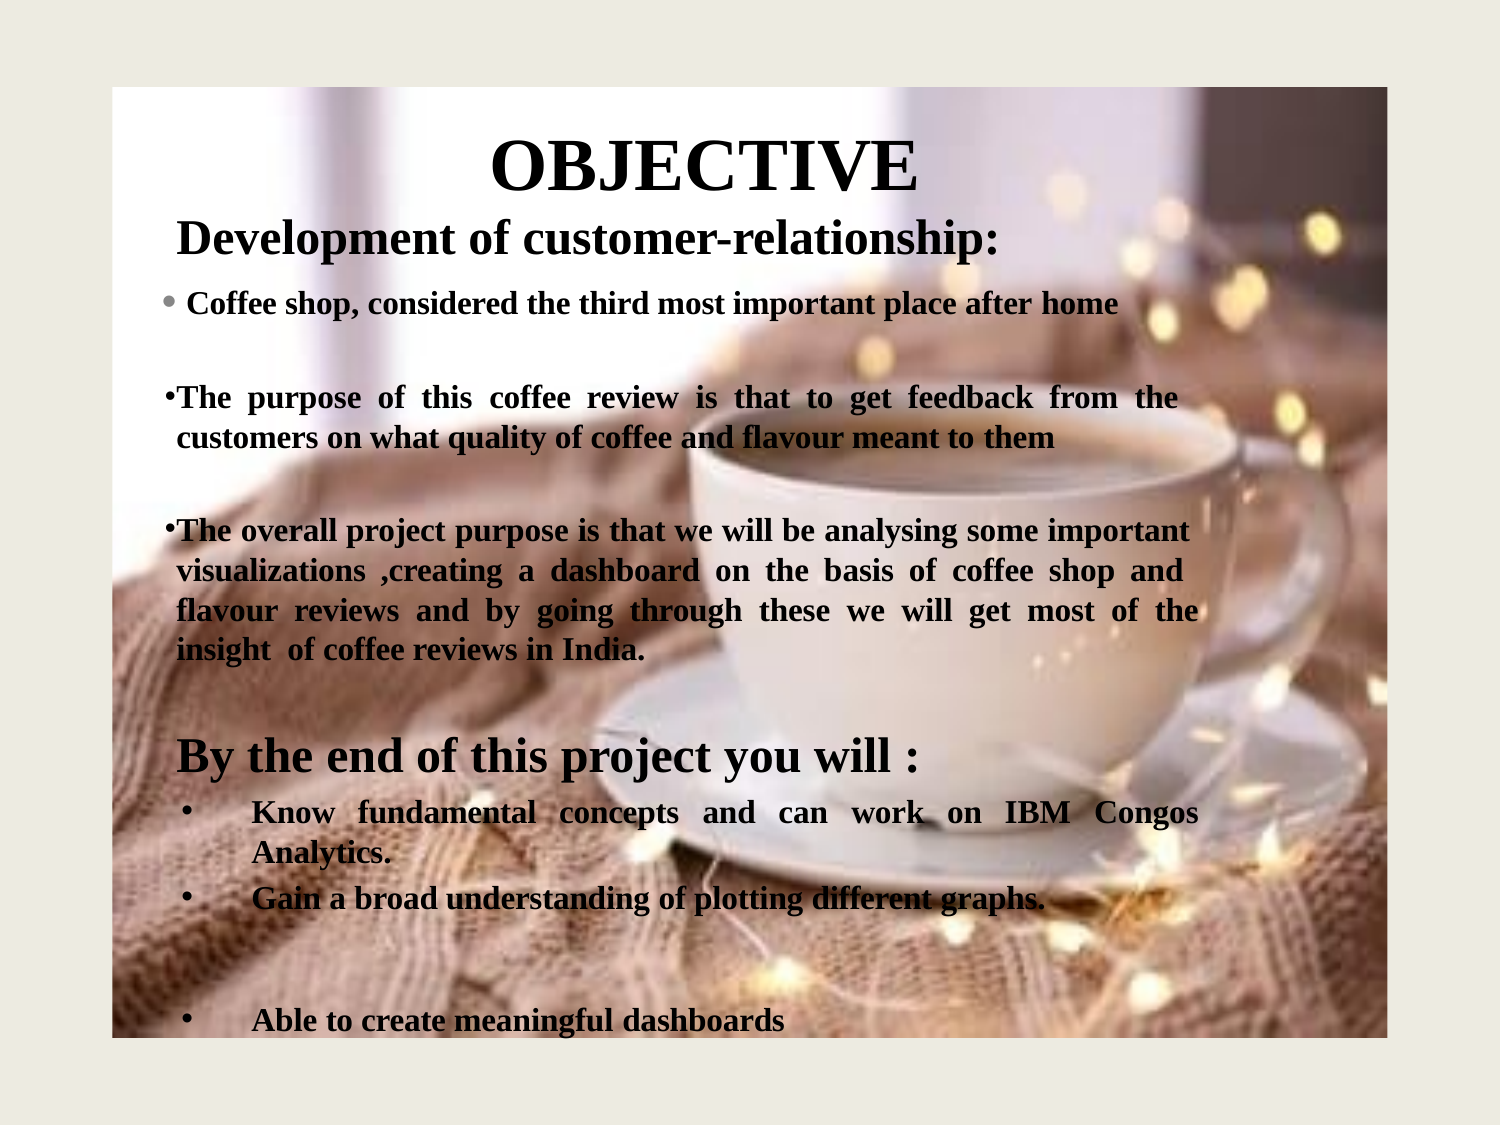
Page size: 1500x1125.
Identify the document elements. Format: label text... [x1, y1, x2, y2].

list Development of customer-relationship: Coffee shop, considered the third most important place after home The purpose of this coffee review is that to get feedback from the customers on what quality of coffee and flavour meant to them The overall project purpose is that we will be analysing some important visualizations ,creating a dashboard on the basis of coffee shop and flavour reviews and by going through these we will get most of the insight of coffee reviews in India. By the end of this project you will : Know fundamental concepts and can work on IBM Congos Analytics. Gain a broad understanding of plotting different graphs. Able to create meaningful dashboards [159, 191, 1200, 1039]
title OBJECTIVE [487, 113, 1038, 191]
text_box [112, 87, 1388, 1038]
